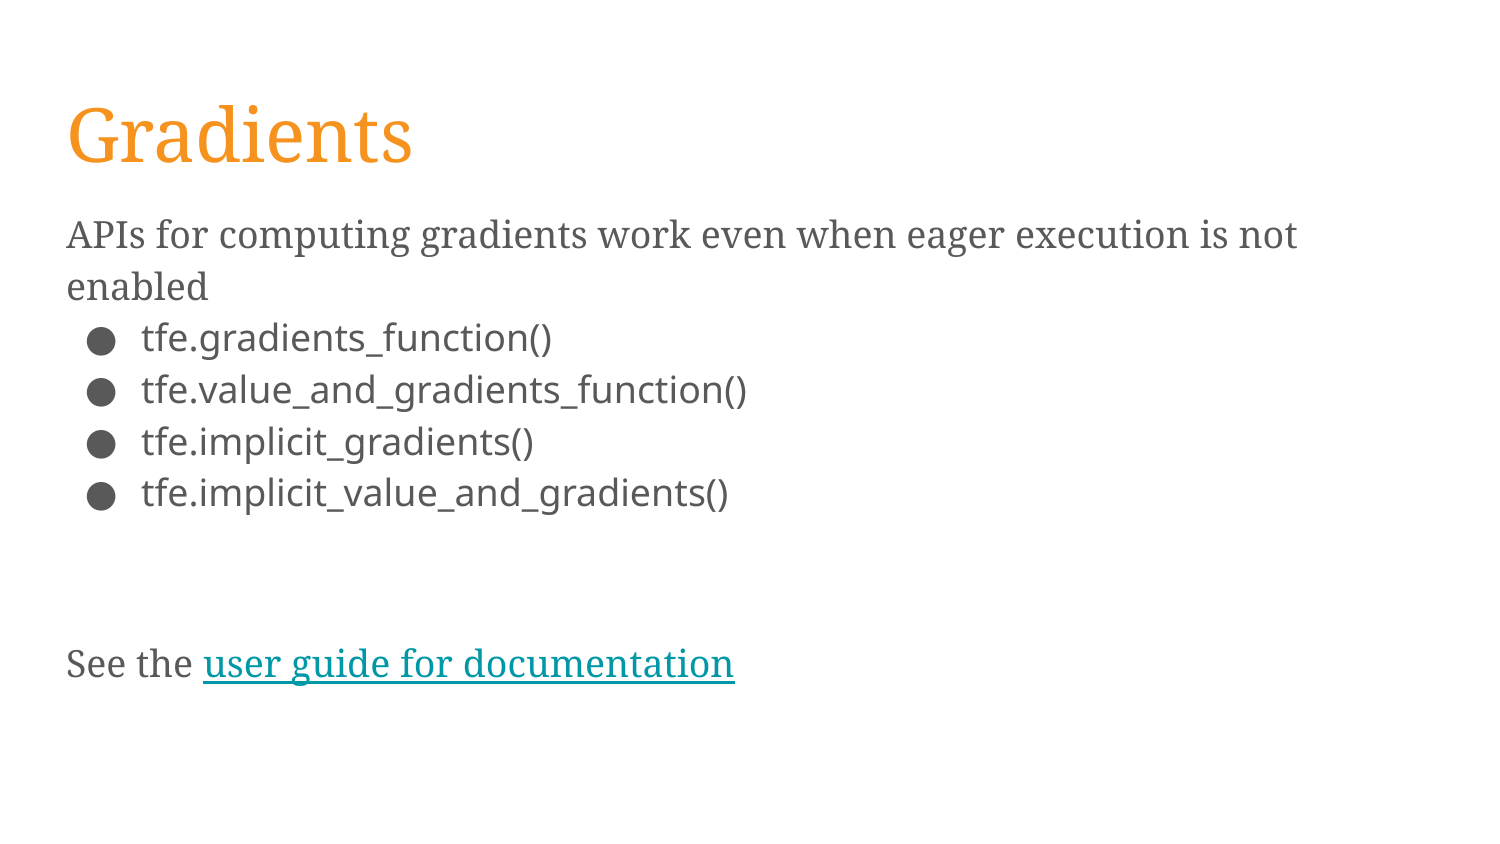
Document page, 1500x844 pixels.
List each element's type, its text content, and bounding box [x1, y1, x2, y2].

title Gradients [51, 72, 1449, 167]
list APIs for computing gradients work even when eager execution is not enabled tfe.gradients_function() tfe.value_and_gradients_function() tfe.implicit_gradients() tfe.implicit_value_and_gradients() See the user guide for documentation [51, 189, 1449, 750]
